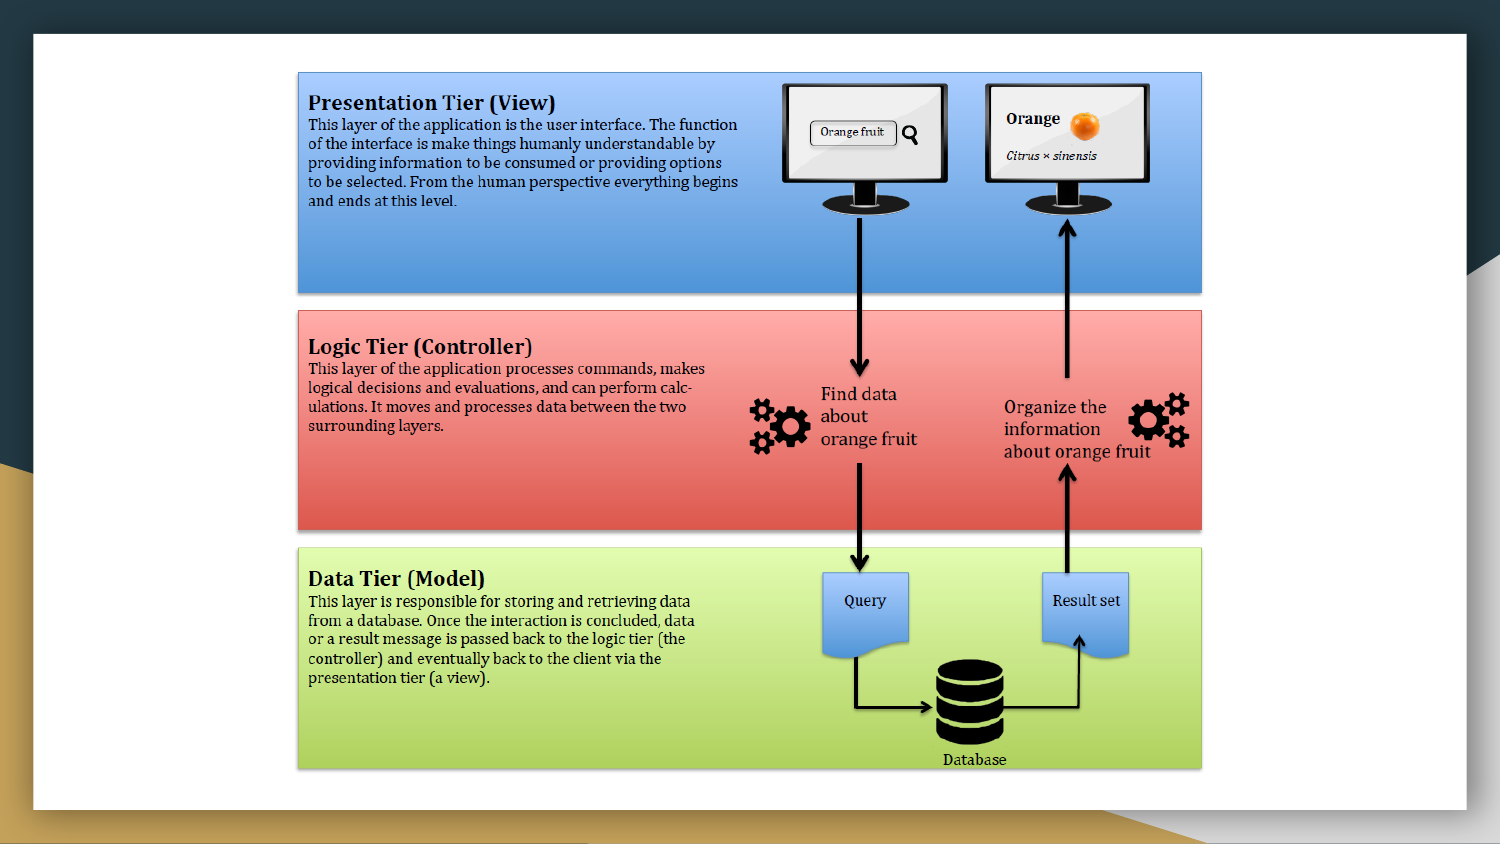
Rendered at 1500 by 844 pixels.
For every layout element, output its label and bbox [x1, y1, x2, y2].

picture [289, 65, 1211, 779]
